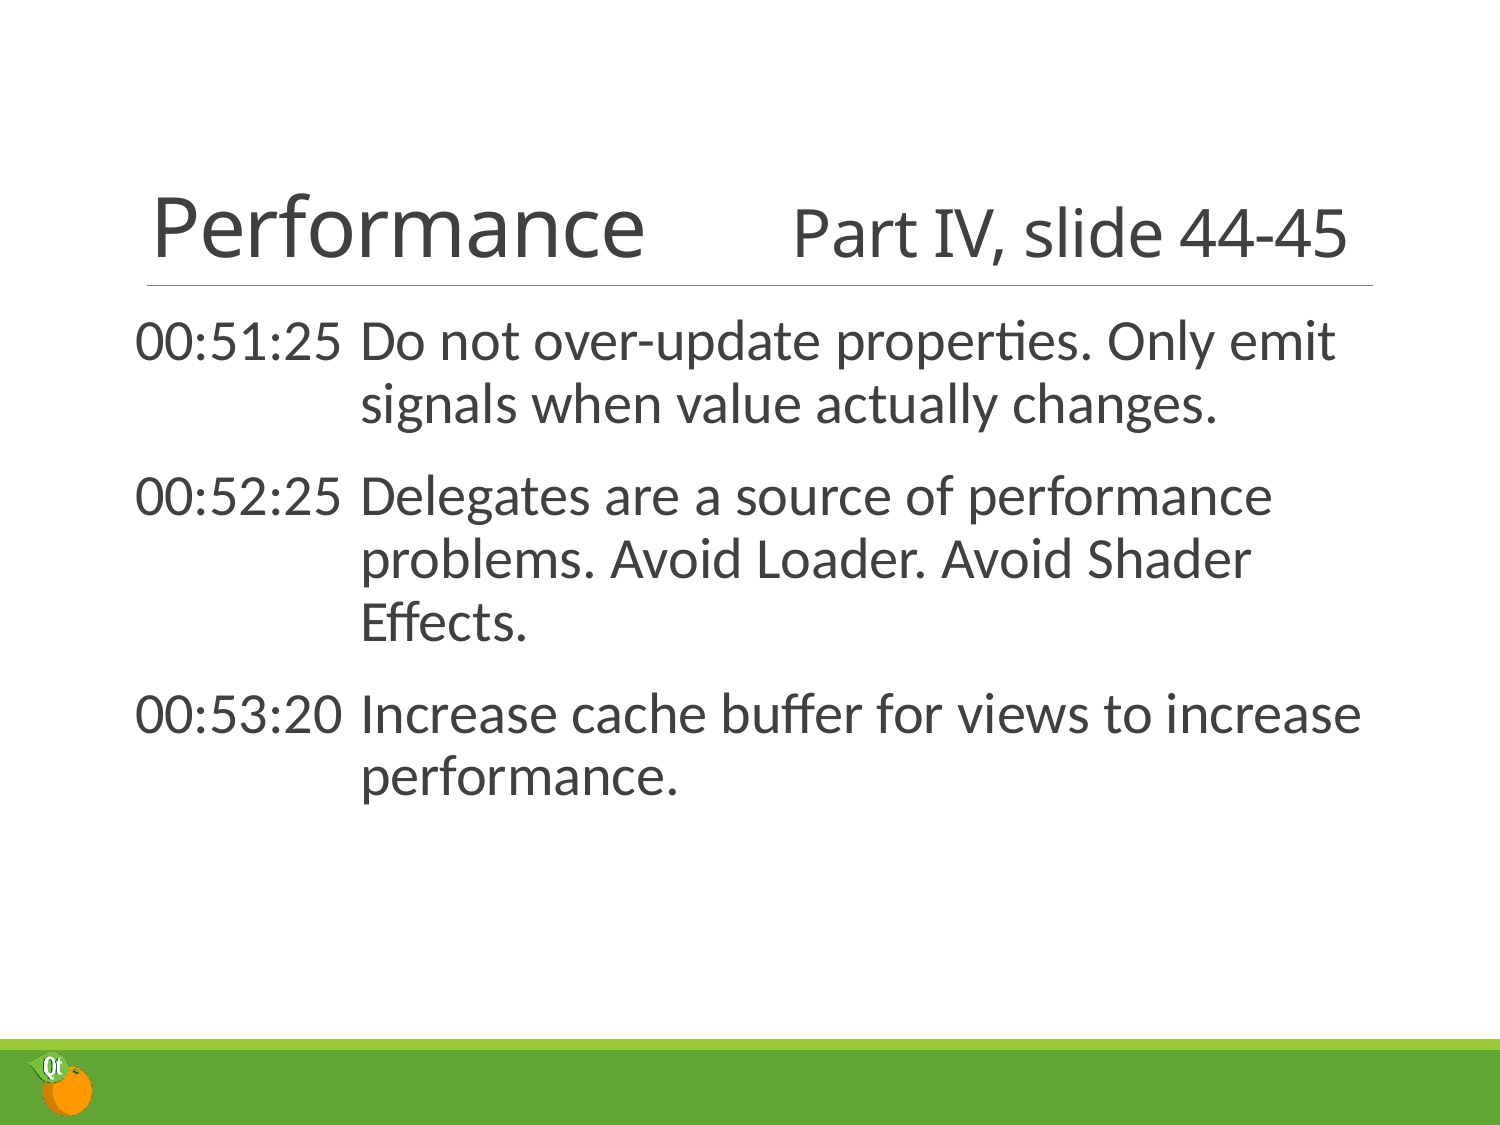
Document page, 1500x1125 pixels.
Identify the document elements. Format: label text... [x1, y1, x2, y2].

title Performance Part IV, slide 44-45 [135, 47, 1373, 285]
list 00:51:25 Do not over-update properties. Only emit signals when value actually changes. 00:52:25 Delegates are a source of performance problems. Avoid Loader. Avoid Shader Effects. 00:53:20 Increase cache buffer for views to increase performance. [135, 302, 1373, 963]
picture [26, 1052, 92, 1116]
